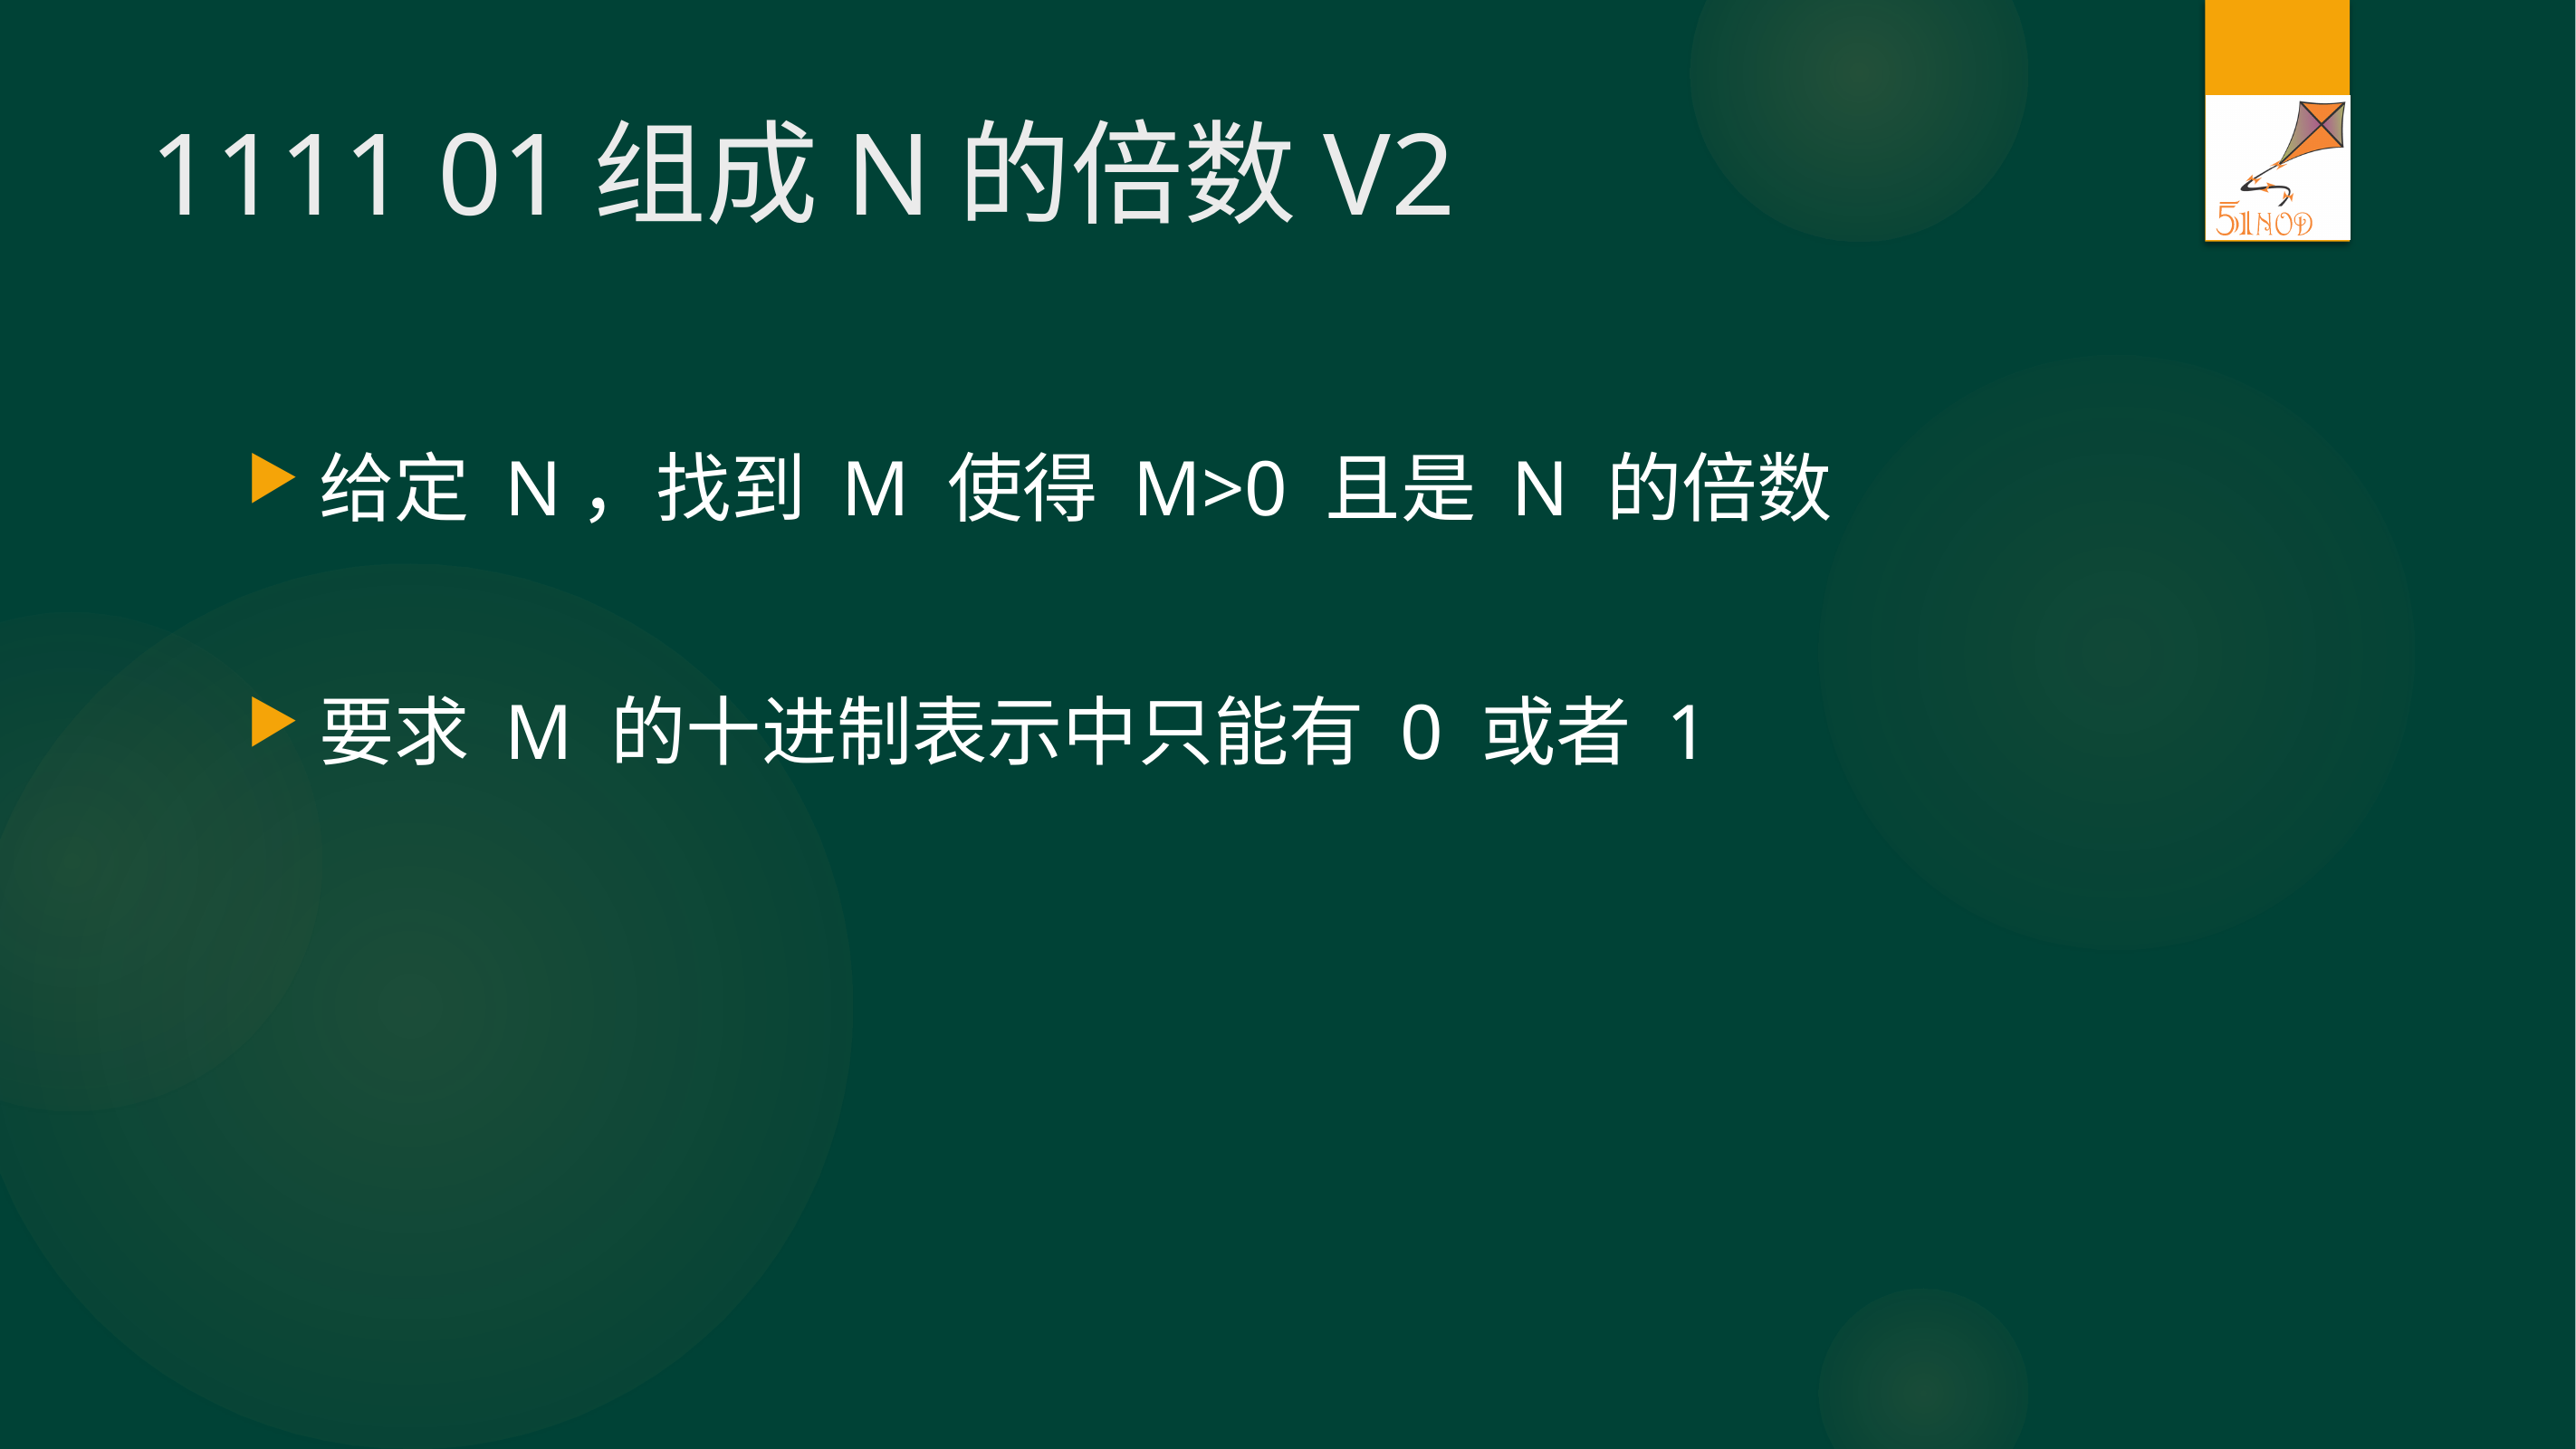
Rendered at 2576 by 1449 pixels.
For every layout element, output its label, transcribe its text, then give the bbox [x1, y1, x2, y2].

list 给定 N，找到 M 使得 M>0 且是 N 的倍数 要求 M 的十进制表示中只能有 0 或者 1 [233, 433, 2123, 1320]
title 1111 01组成N的倍数V2 [136, 95, 2123, 392]
picture [2206, 95, 2351, 240]
